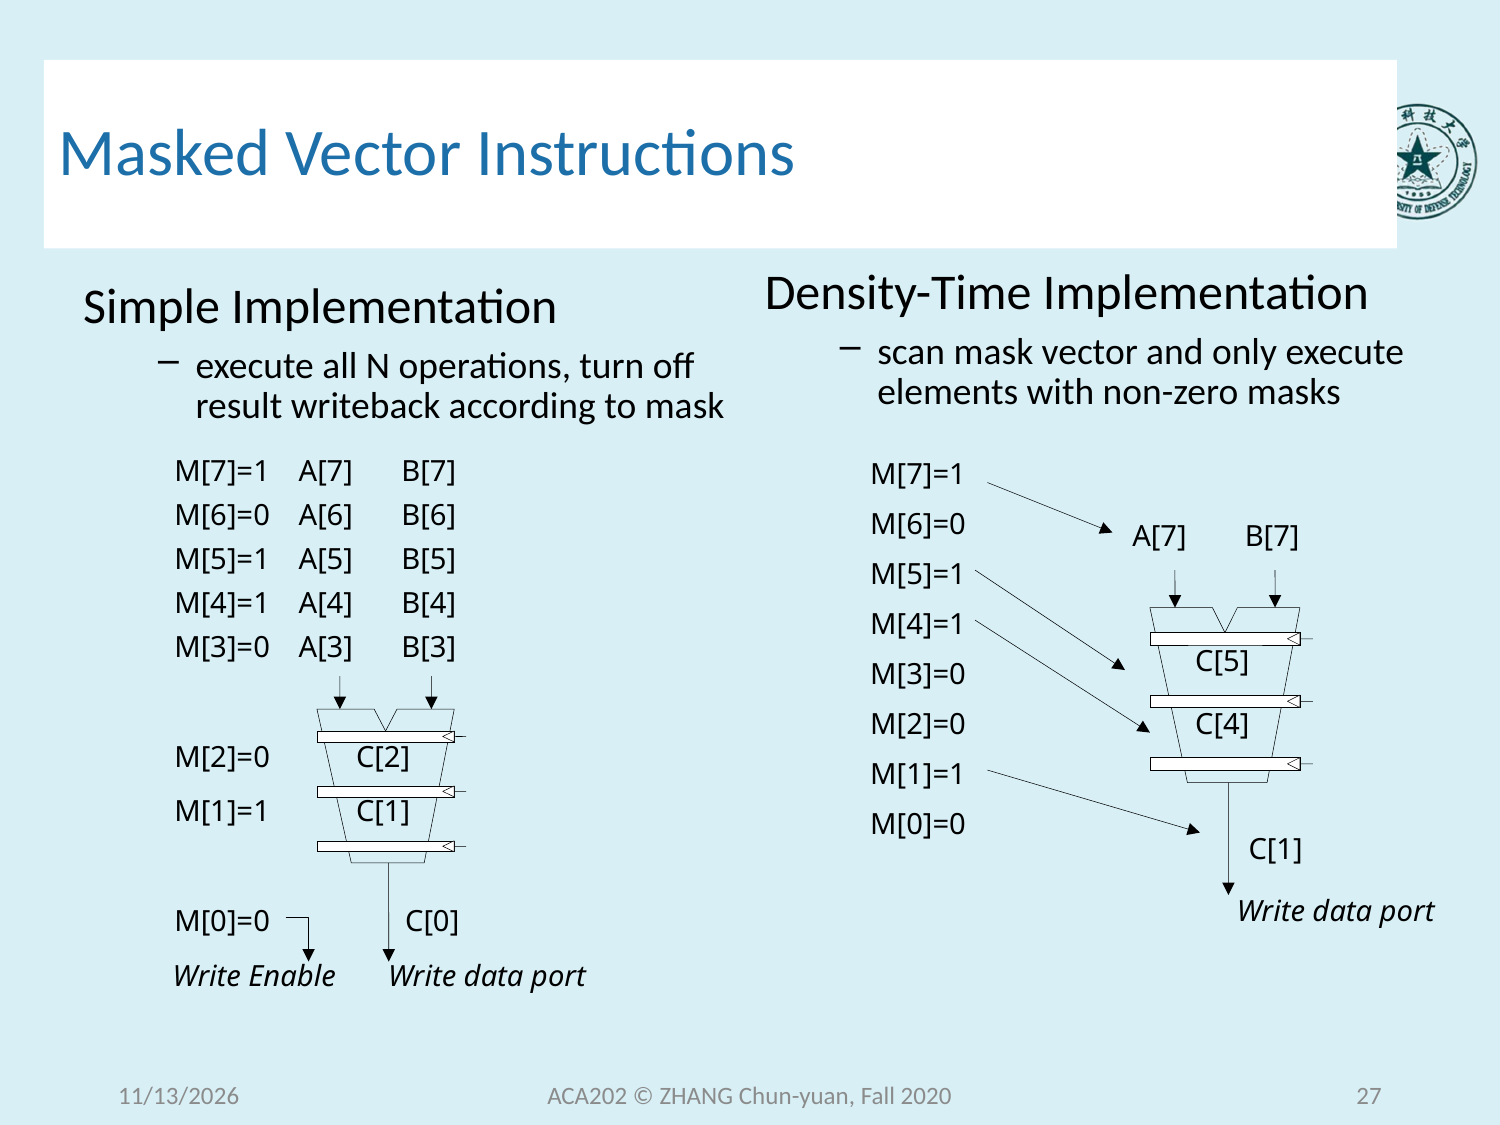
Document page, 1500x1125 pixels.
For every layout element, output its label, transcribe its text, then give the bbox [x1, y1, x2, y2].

slide_number 27 [1059, 1064, 1397, 1125]
footer ACA202 © ZHANG Chun-yuan, Fall 2020 [496, 1064, 1004, 1125]
title Masked Vector Instructions [43, 59, 1397, 249]
picture [1397, 102, 1480, 224]
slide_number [103, 1064, 441, 1125]
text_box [749, 256, 1500, 936]
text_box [68, 280, 755, 997]
